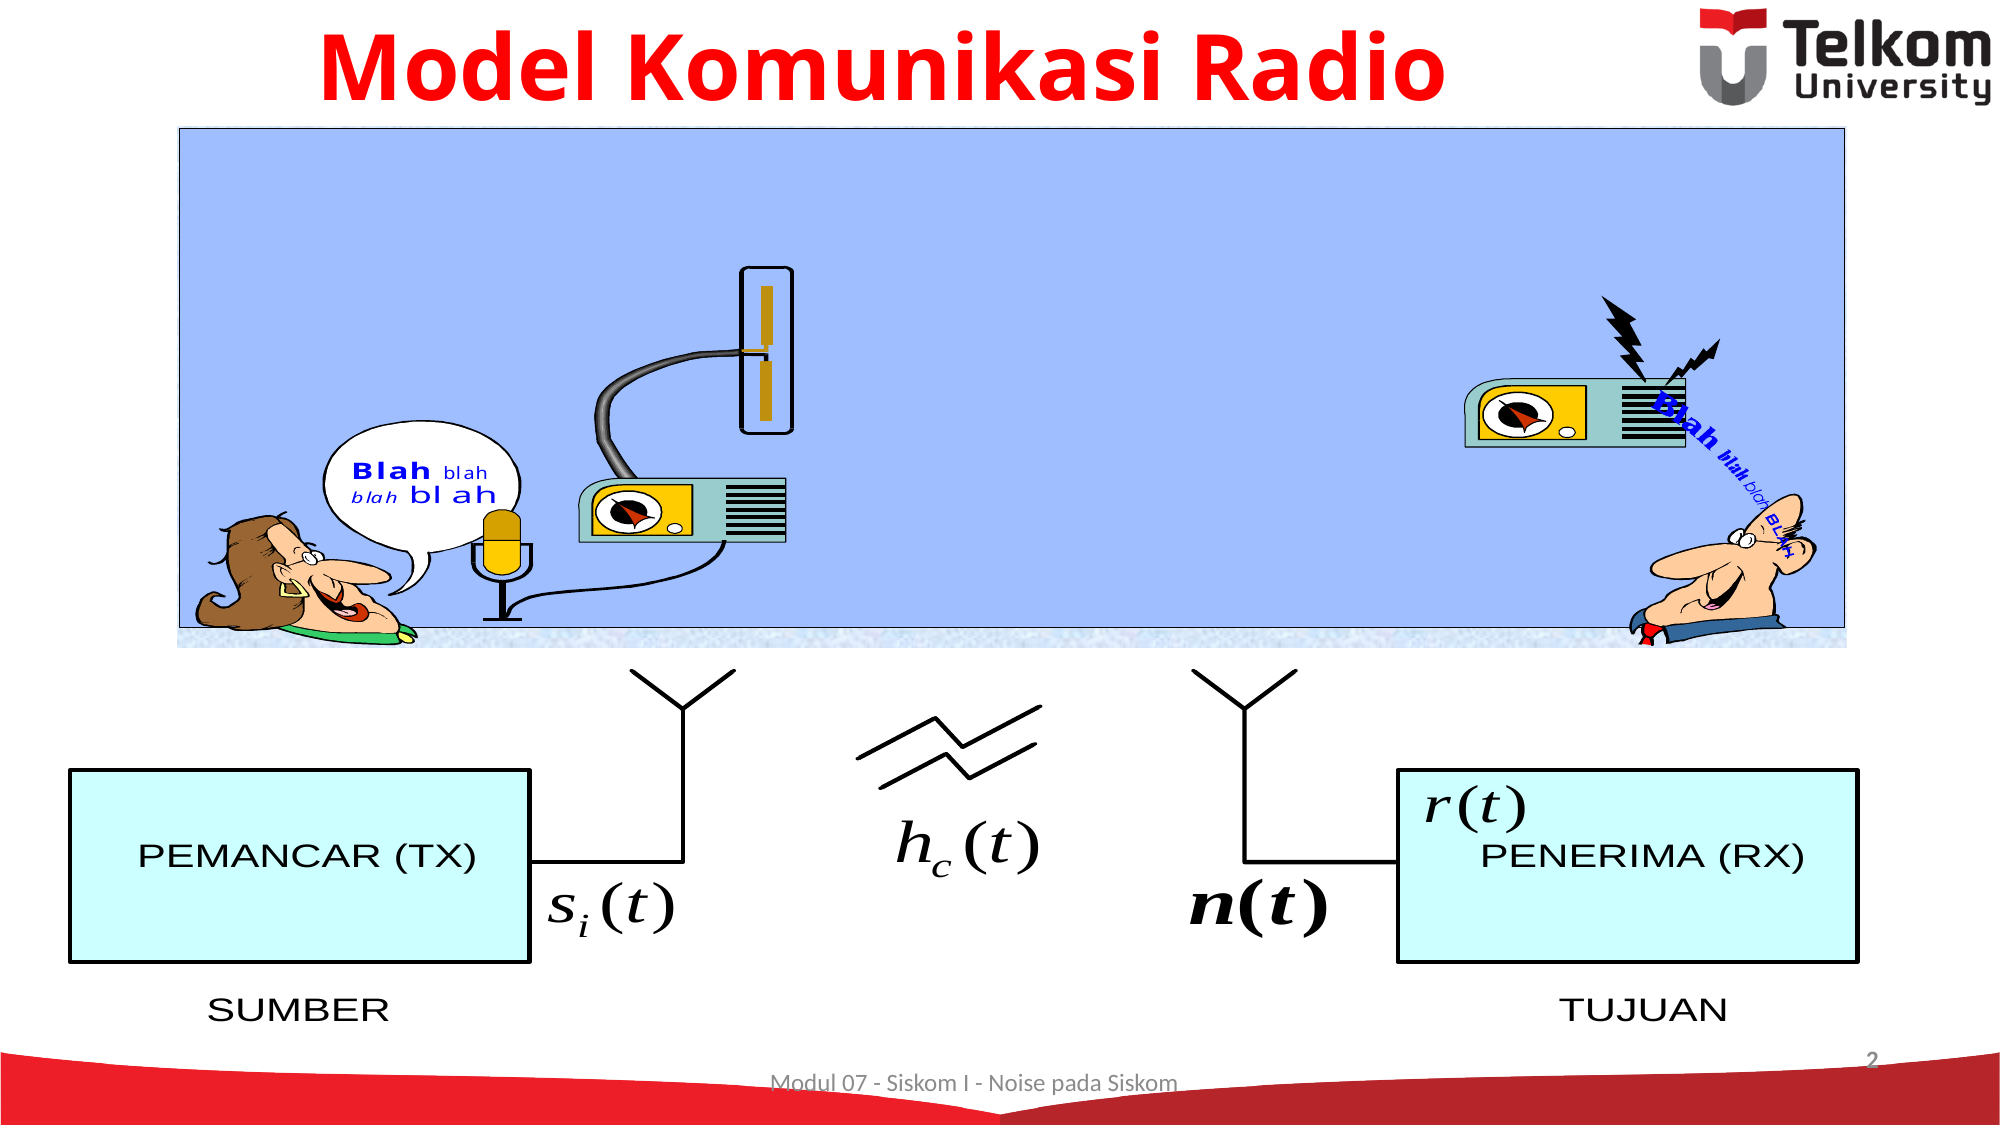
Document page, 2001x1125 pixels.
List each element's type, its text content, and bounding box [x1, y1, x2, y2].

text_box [1412, 773, 1538, 845]
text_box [534, 865, 689, 952]
picture [0, 1052, 2000, 1125]
picture [1696, 6, 1994, 108]
slide_number 2 [1797, 1021, 1947, 1097]
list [63, 665, 1864, 1034]
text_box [1175, 864, 1343, 952]
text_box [882, 802, 1057, 893]
title Model Komunikasi Radio [301, 0, 1611, 126]
footer Modul 07 - Siskom I - Noise pada Siskom [202, 1055, 1747, 1107]
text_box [177, 126, 1847, 648]
